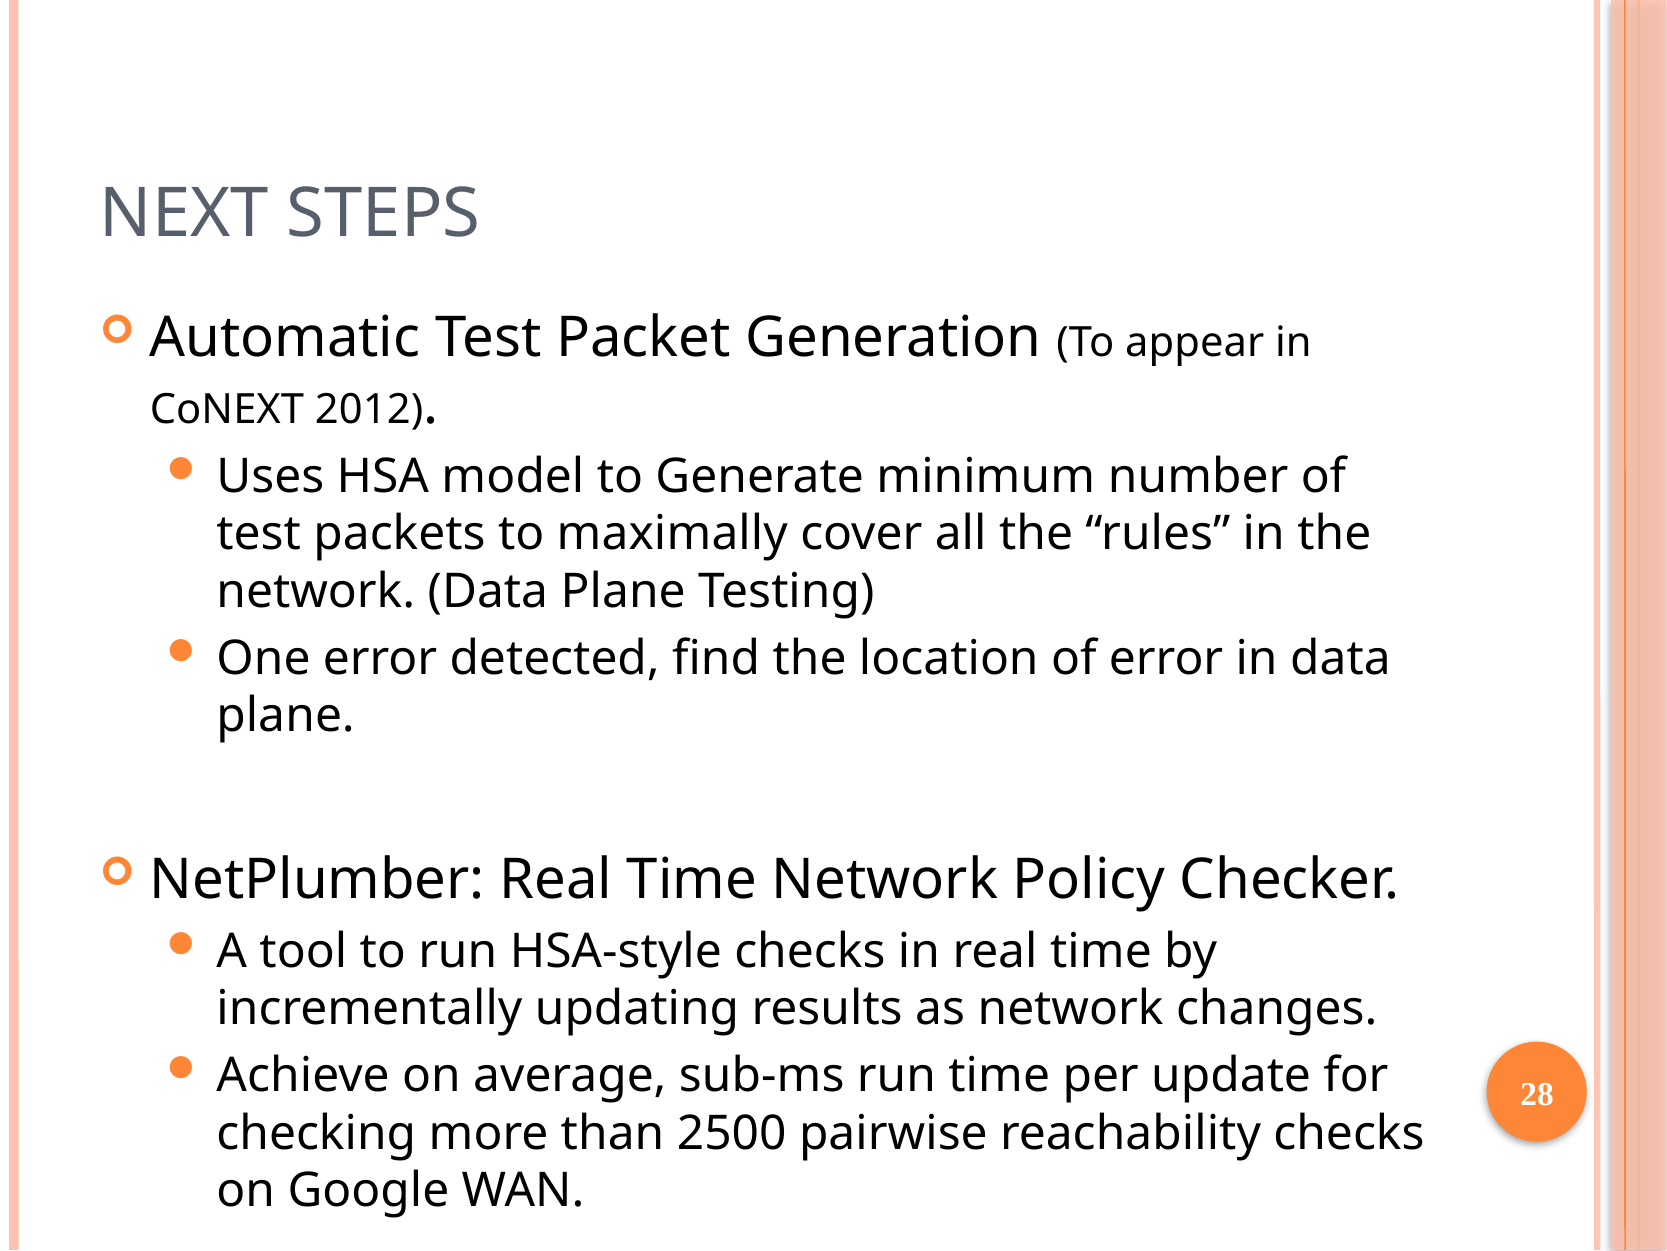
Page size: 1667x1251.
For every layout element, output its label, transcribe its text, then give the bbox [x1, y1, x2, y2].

list Automatic Test Packet Generation (To appear in CoNEXT 2012). Uses HSA model to Generate minimum number of test packets to maximally cover all the “rules” in the network. (Data Plane Testing) One error detected, find the location of error in data plane. NetPlumber: Real Time Network Policy Checker. A tool to run HSA-style checks in real time by incrementally updating results as network changes. Achieve on average, sub-ms run time per update for checking more than 2500 pairwise reachability checks on Google WAN. [83, 291, 1445, 1180]
slide_number 28 [1481, 1045, 1593, 1141]
title Next Steps [83, 50, 1445, 259]
